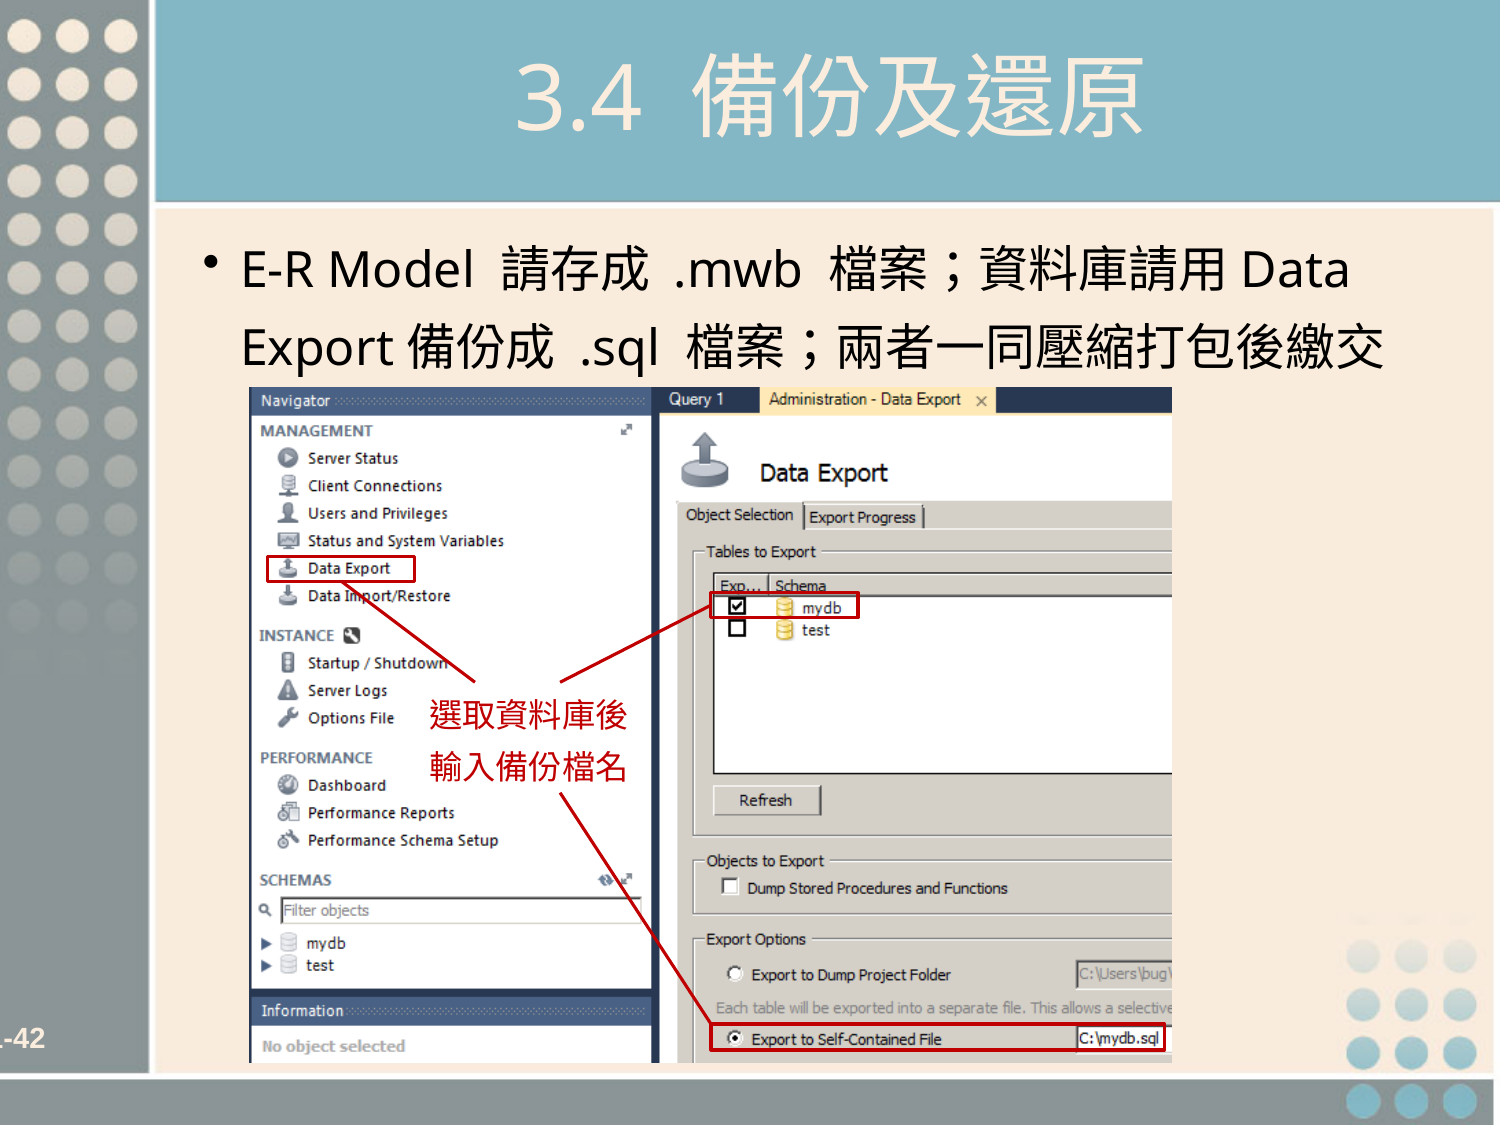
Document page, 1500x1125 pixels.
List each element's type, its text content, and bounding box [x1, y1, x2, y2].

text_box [559, 604, 712, 683]
list E-R Model 請存成 .mwb 檔案；資料庫請用Data Export備份成 .sql 檔案；兩者一同壓縮打包後繳交 [37, 212, 1475, 1063]
picture [0, 0, 1500, 1125]
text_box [340, 581, 476, 683]
title 3.4 備份及還原 [162, 0, 1500, 188]
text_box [559, 792, 712, 1025]
